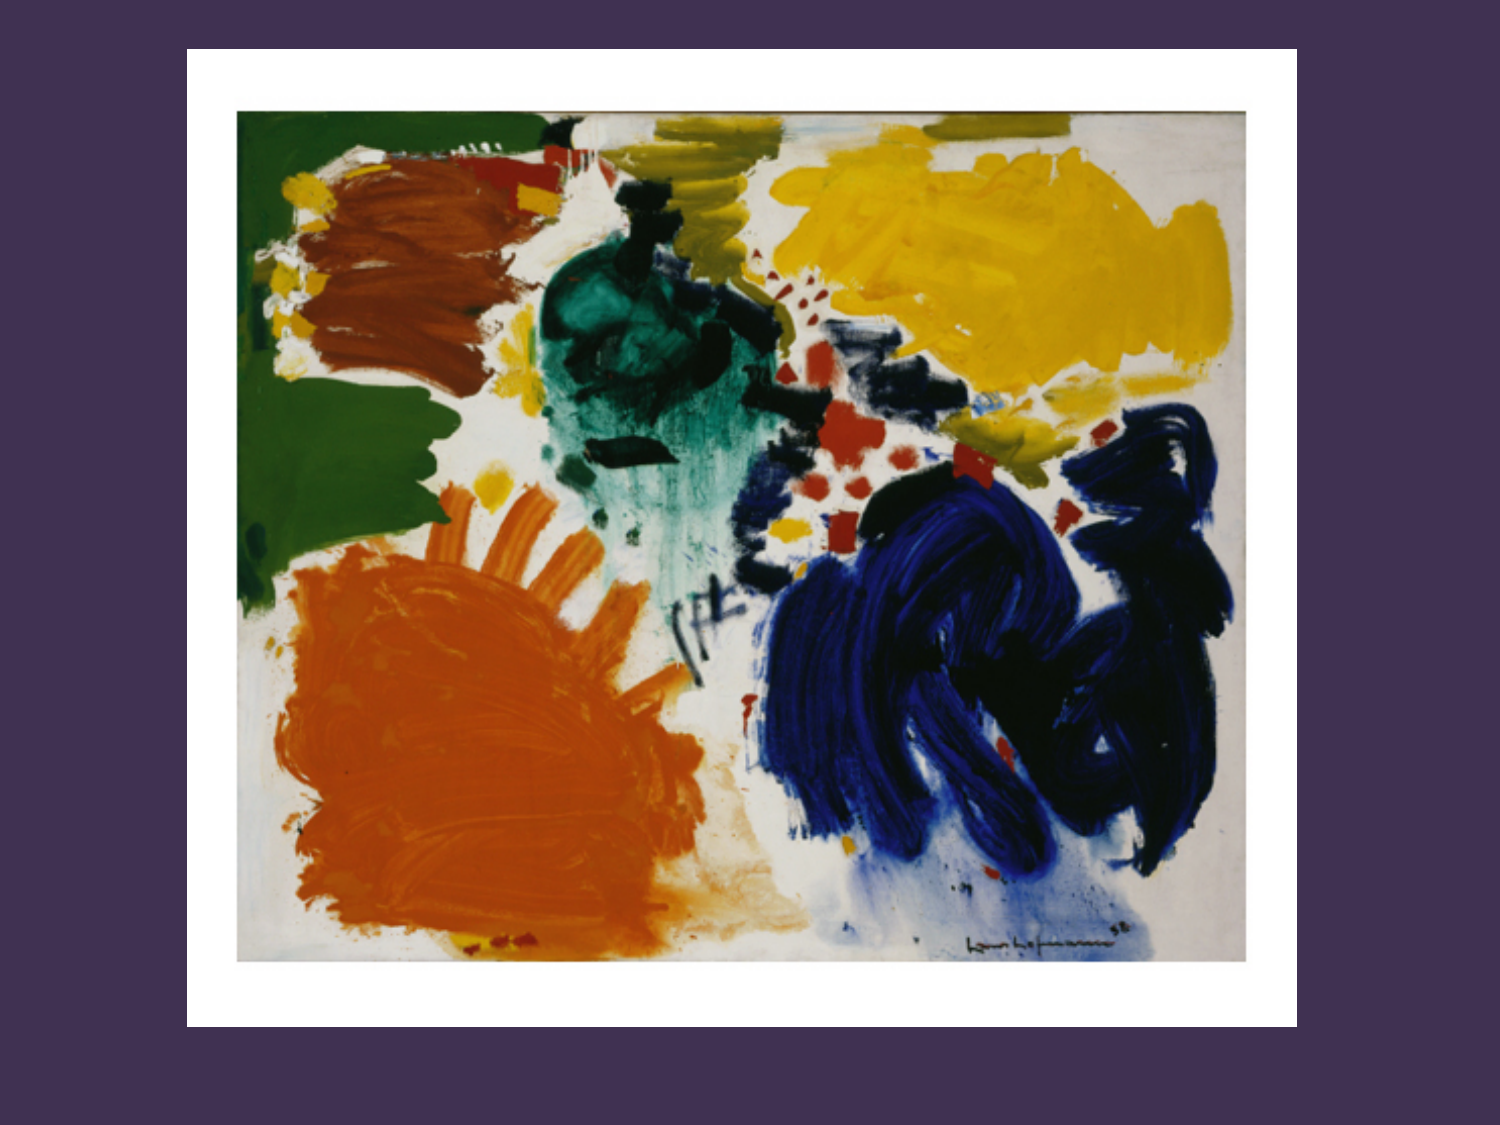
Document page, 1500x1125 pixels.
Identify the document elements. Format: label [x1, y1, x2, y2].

picture [187, 49, 1298, 1027]
